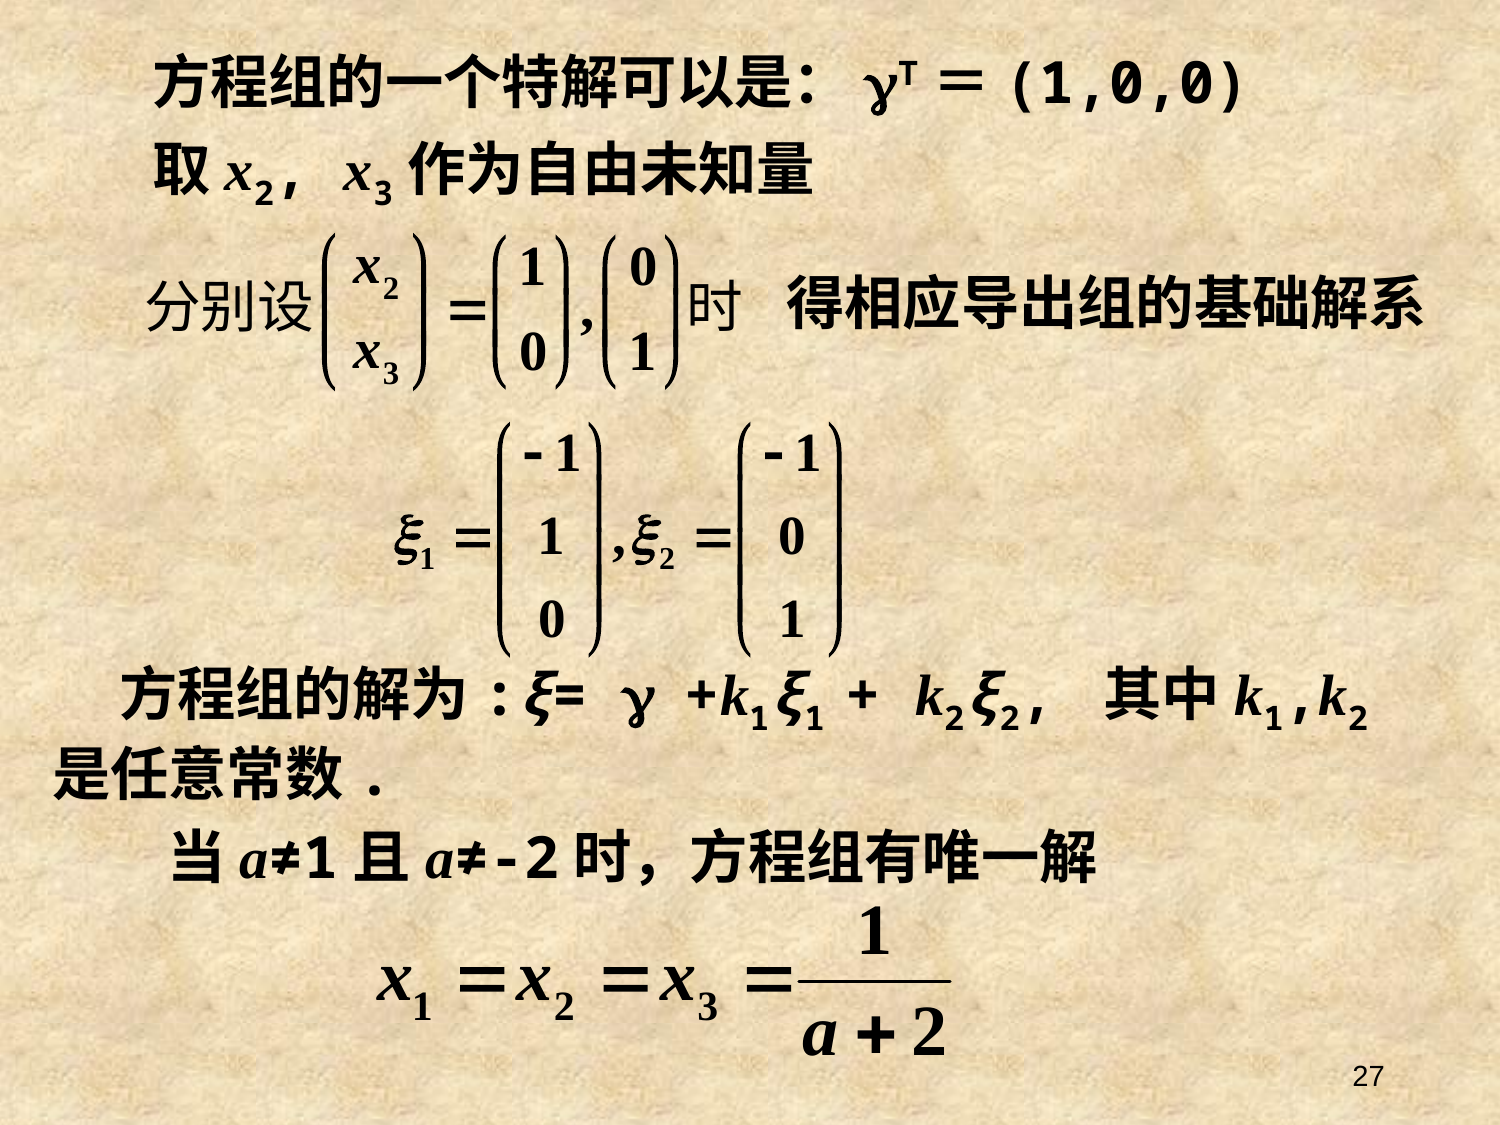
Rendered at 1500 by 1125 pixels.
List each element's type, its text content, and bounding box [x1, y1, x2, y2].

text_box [387, 412, 857, 666]
text_box 当a≠1且a≠-2时，方程组有唯一解 [152, 812, 1250, 898]
footer 27 [1262, 1050, 1475, 1103]
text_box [362, 887, 961, 1068]
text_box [138, 225, 751, 401]
text_box 取x2, x3作为自由未知量 [137, 125, 1000, 220]
text_box 方程组的解为:ξ= g +k1ξ1 + k2ξ2, 其中k1,k2是任意常数. [37, 649, 1432, 815]
text_box 得相应导出组的基础解系 [771, 258, 1463, 344]
picture [0, 0, 1500, 1125]
text_box 方程组的一个特解可以是：gT＝(1,0,0) [137, 37, 1343, 123]
